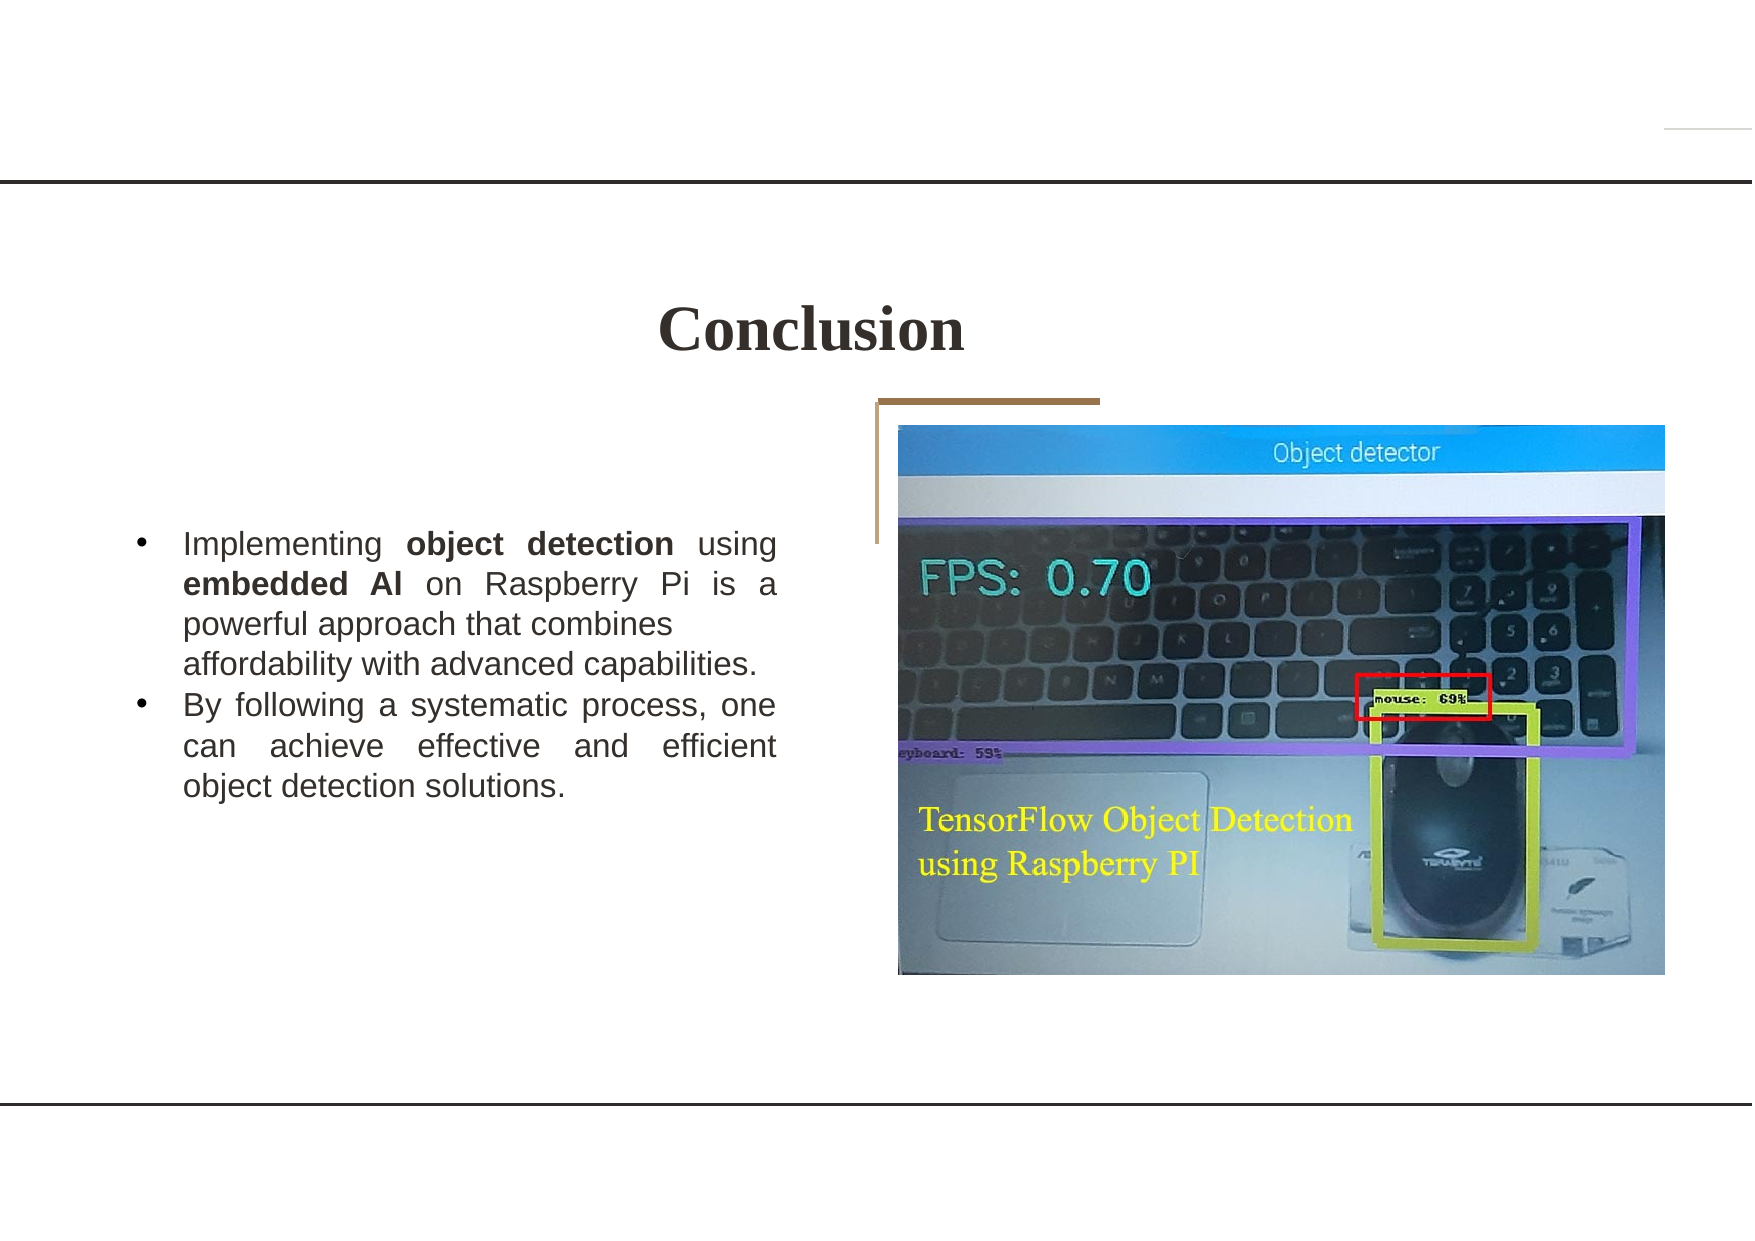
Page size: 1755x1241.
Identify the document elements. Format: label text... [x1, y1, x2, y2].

text_box Implementing object detection using embedded Al on Raspberry Pi is a powerful approach that combines affordability with advanced capabilities. By following a systematic process, one can achieve effective and efficient object detection solutions. [132, 522, 778, 805]
picture [897, 425, 1665, 976]
title Conclusion [85, 285, 1534, 493]
picture [1392, 440, 1404, 444]
